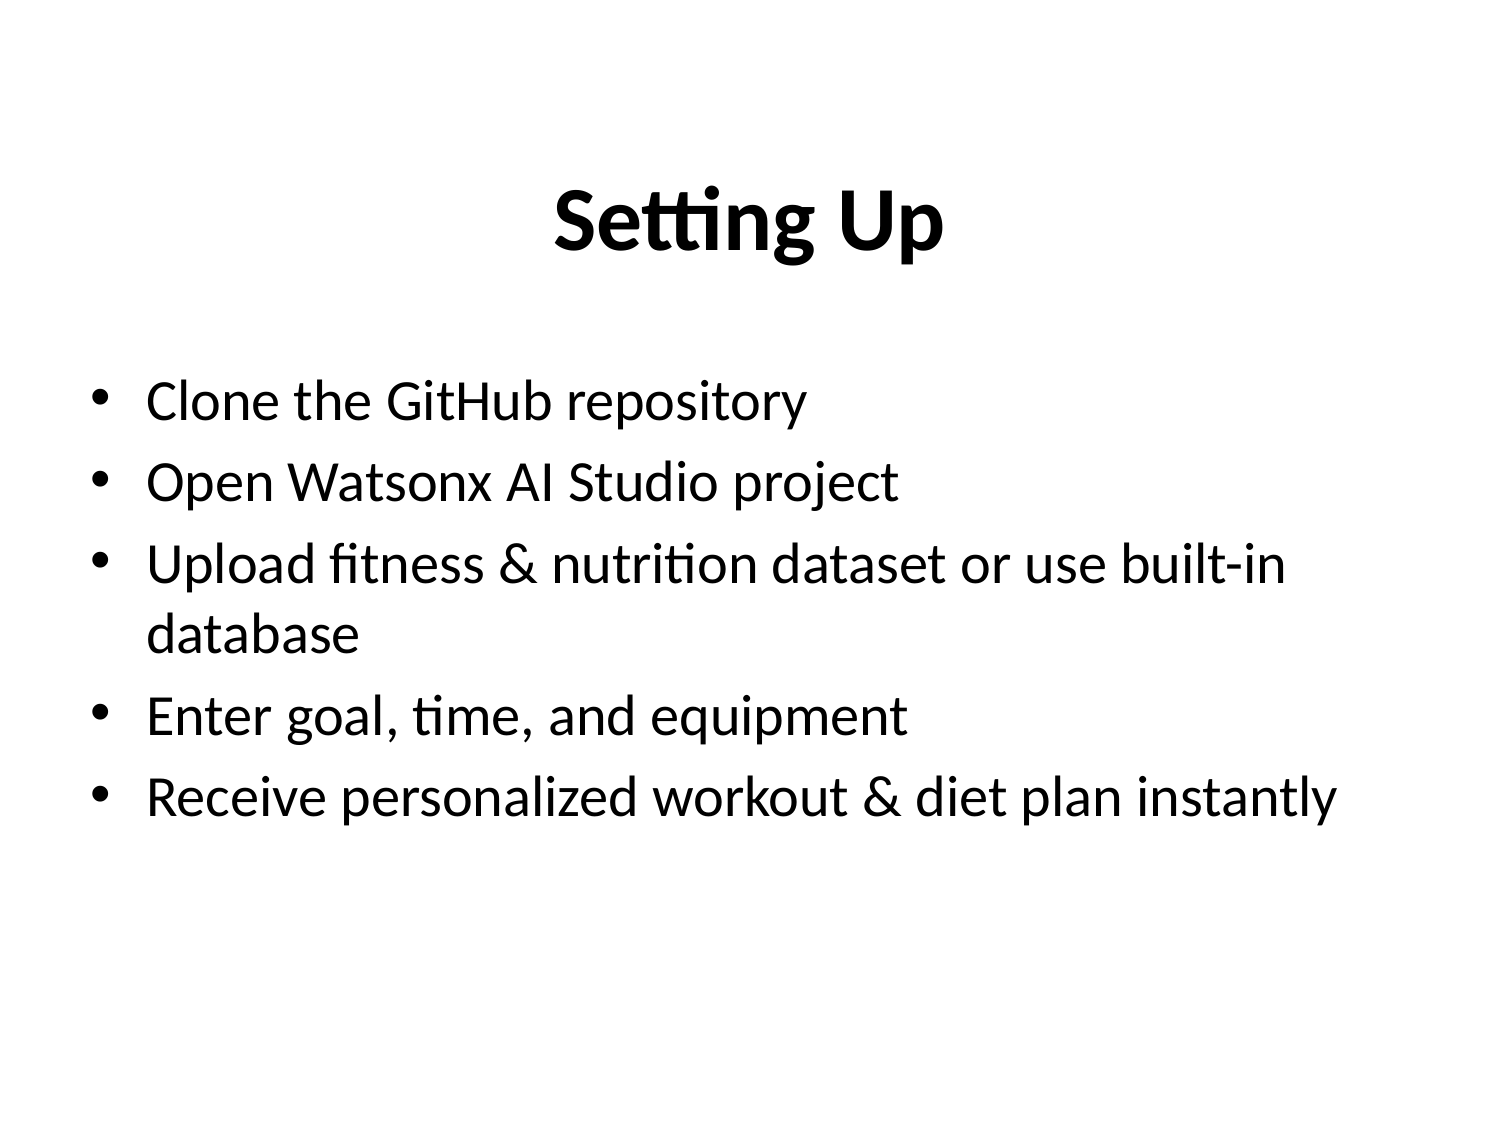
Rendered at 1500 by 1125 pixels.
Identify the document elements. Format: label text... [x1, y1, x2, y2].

list Clone the GitHub repository Open Watsonx AI Studio project Upload fitness & nutrition dataset or use built-in database Enter goal, time, and equipment Receive personalized workout & diet plan instantly [75, 262, 1425, 1005]
title Setting Up [75, 120, 1425, 262]
